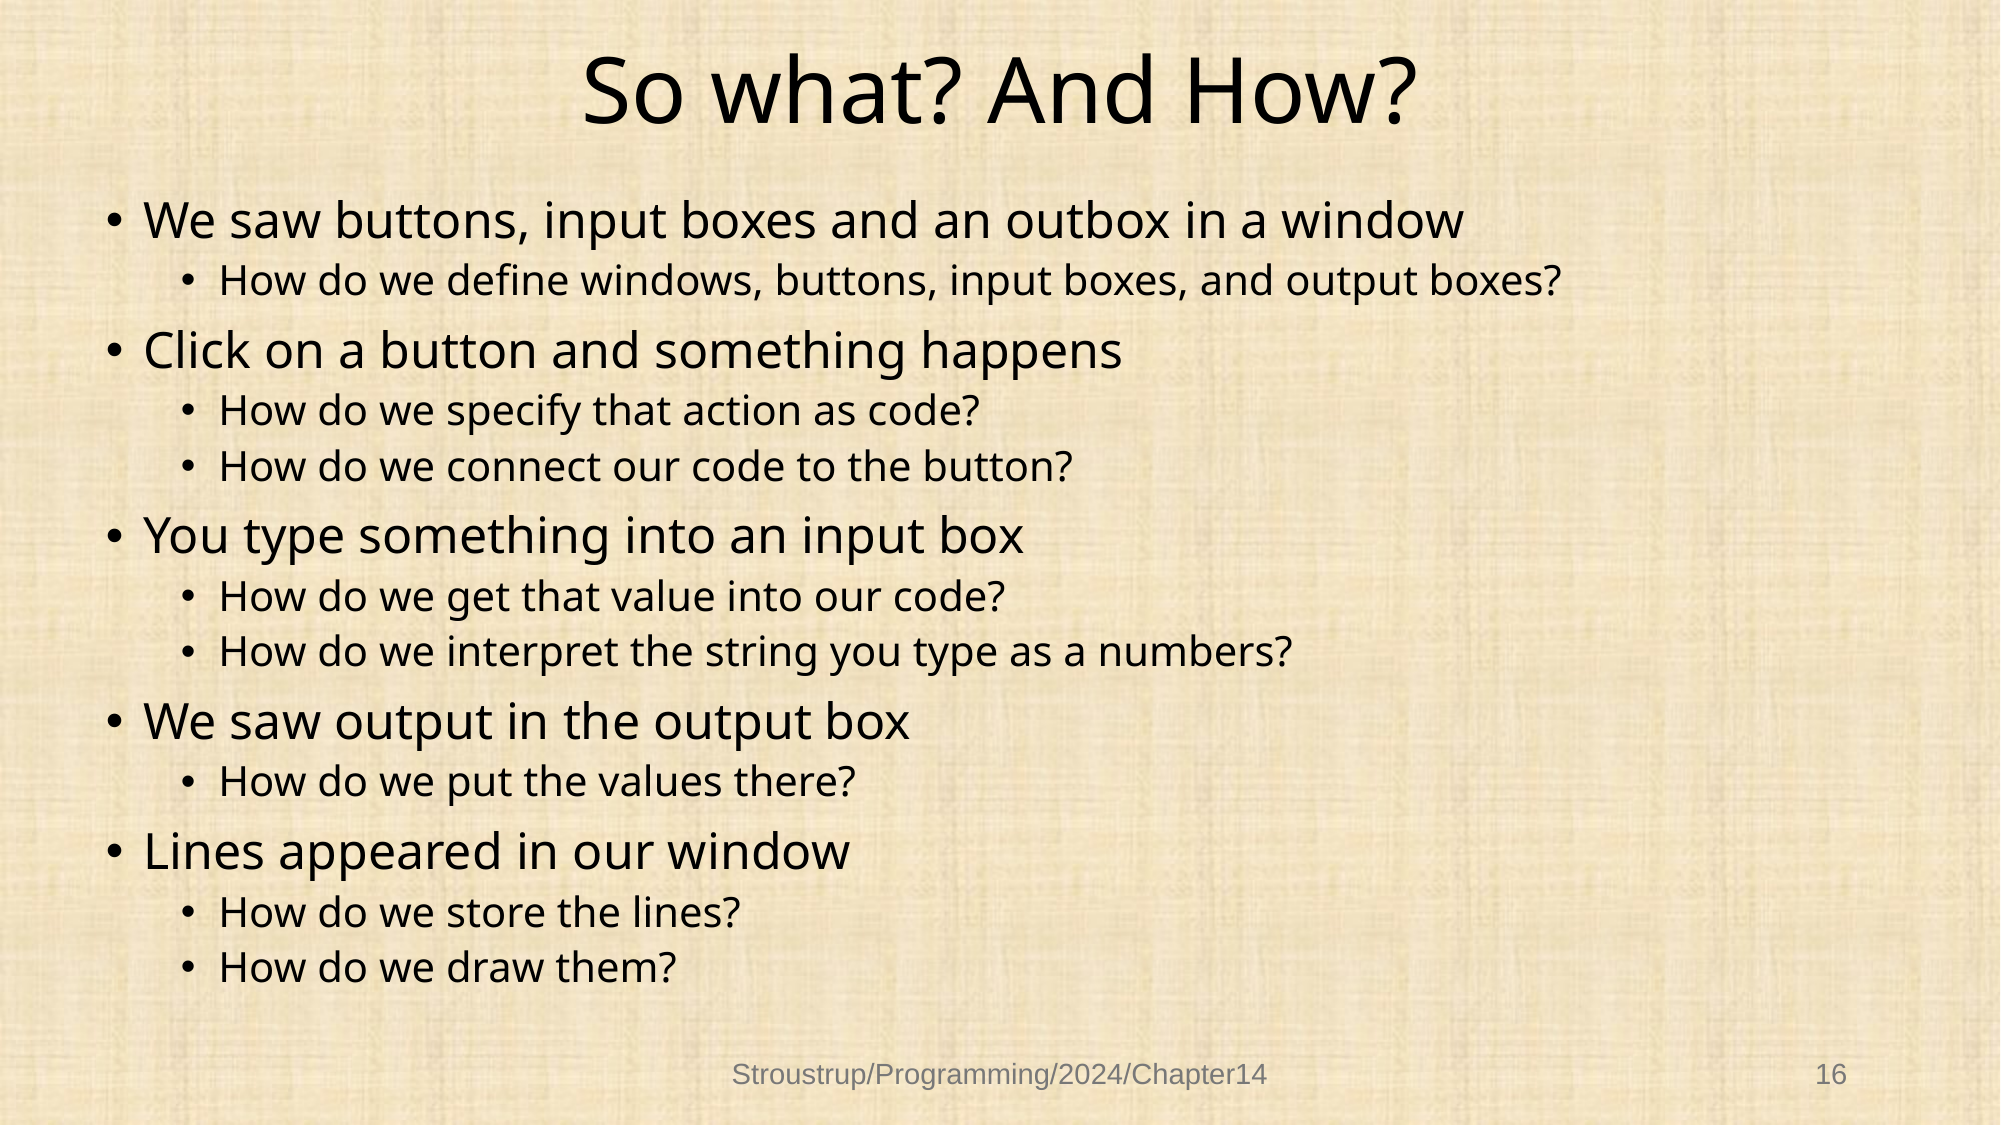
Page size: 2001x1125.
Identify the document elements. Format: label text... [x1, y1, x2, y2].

slide_number 16 [1412, 1042, 1863, 1103]
picture [0, 0, 2001, 1125]
title So what? And How? [362, 0, 1638, 187]
footer Stroustrup/Programming/2024/Chapter14 [662, 1042, 1338, 1103]
list We saw buttons, input boxes and an outbox in a window How do we define windows, buttons, input boxes, and output boxes? Click on a button and something happens How do we specify that action as code? How do we connect our code to the button? You type something into an input box How do we get that value into our code? How do we interpret the string you type as a numbers? We saw output in the output box How do we put the values there? Lines appeared in our window How do we store the lines? How do we draw them? [90, 187, 1725, 1100]
